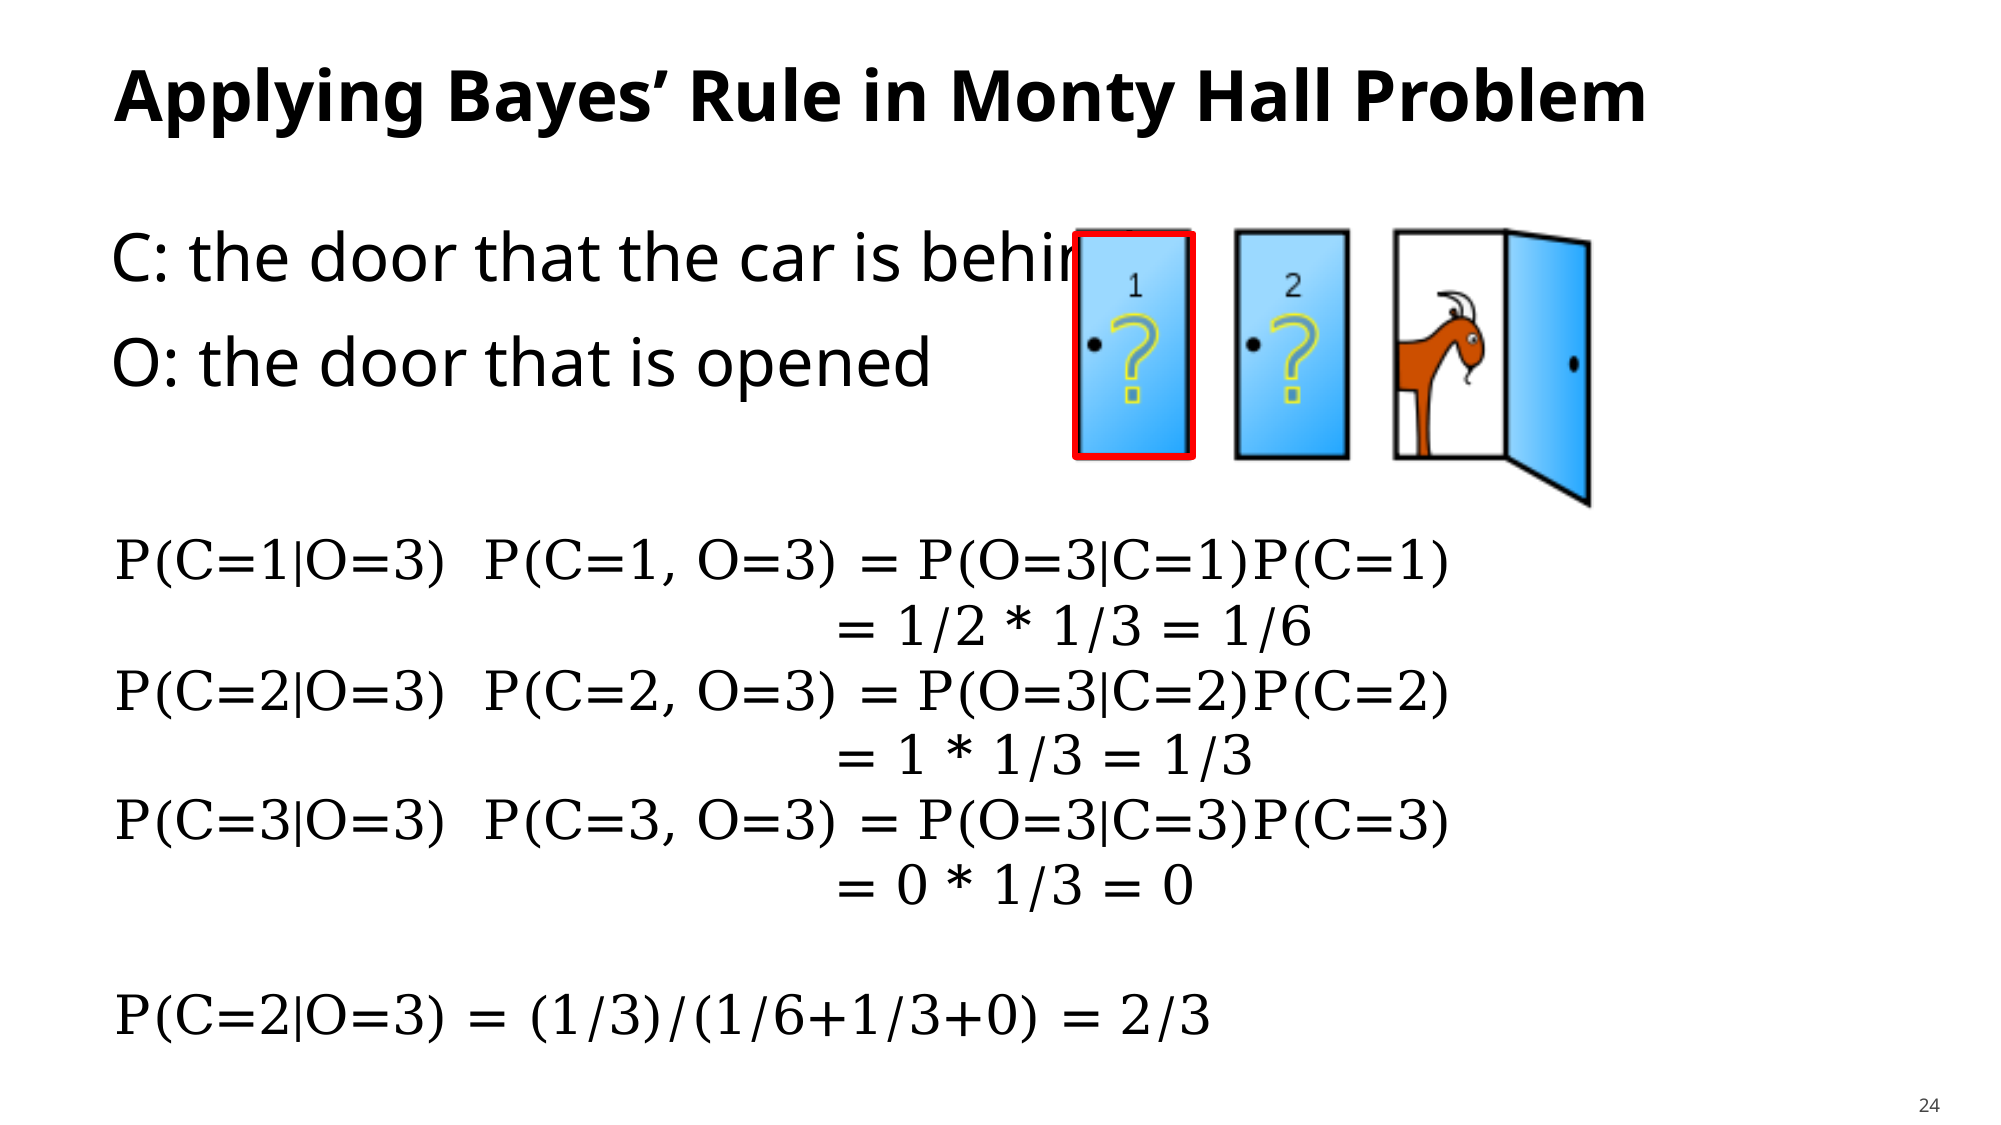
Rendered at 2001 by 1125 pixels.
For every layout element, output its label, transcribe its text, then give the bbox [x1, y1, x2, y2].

slide_number 24 [1794, 1080, 1955, 1125]
picture [1074, 224, 1594, 513]
title Applying Bayes’ Rule in Monty Hall Problem [99, 12, 1900, 175]
list C: the door that the car is behind O: the door that is opened [99, 200, 1900, 1075]
